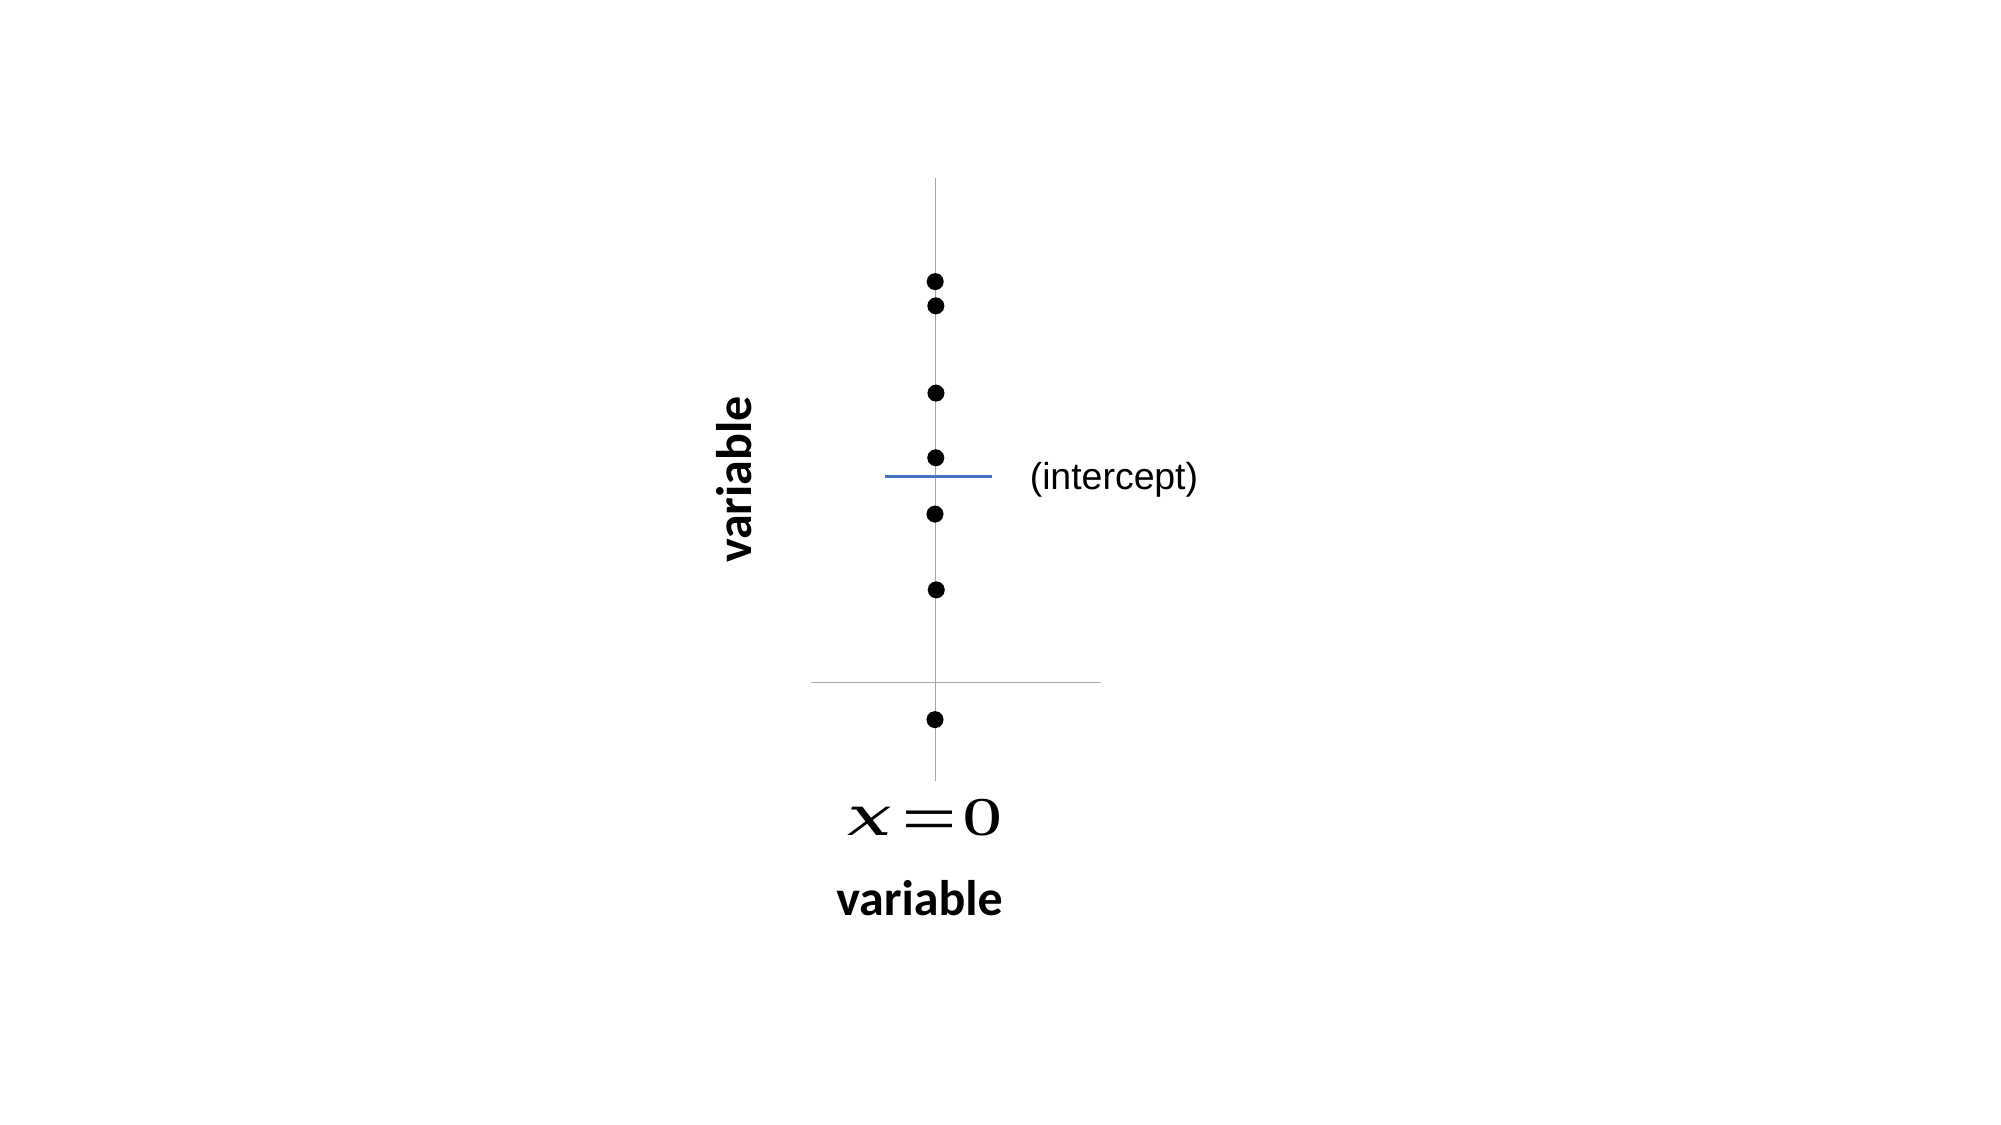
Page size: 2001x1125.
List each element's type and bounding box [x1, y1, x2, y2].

text_box [927, 384, 935, 402]
text_box [926, 273, 935, 291]
text_box [936, 297, 945, 315]
text_box [927, 449, 935, 467]
text_box [926, 505, 935, 523]
text_box [936, 449, 945, 467]
text_box [926, 711, 935, 729]
text_box [936, 711, 944, 728]
text_box [936, 384, 945, 402]
text_box [927, 297, 935, 315]
text_box [936, 581, 945, 599]
text_box [927, 581, 935, 599]
text_box [936, 273, 944, 290]
text_box [936, 505, 944, 523]
